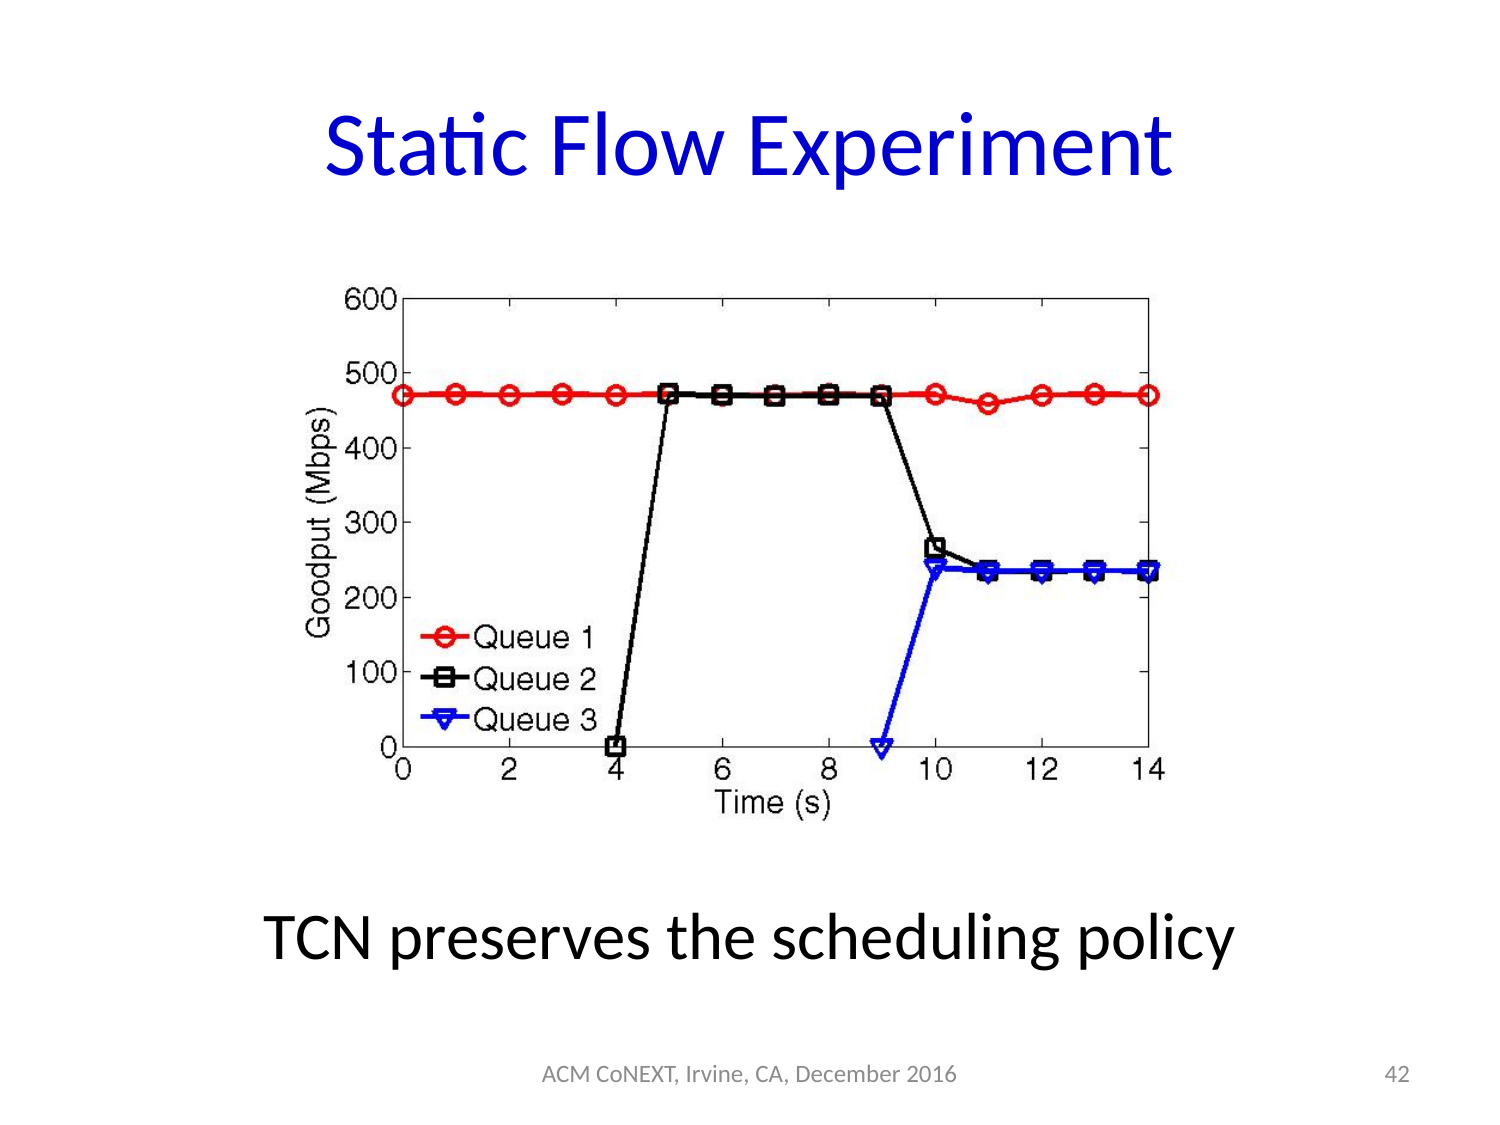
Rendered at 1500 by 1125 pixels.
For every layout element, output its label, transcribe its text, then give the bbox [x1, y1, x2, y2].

text_box TCN preserves the scheduling policy [165, 852, 1335, 1013]
title Static Flow Experiment [75, 45, 1425, 233]
slide_number 42 [1074, 1042, 1425, 1103]
footer ACM CoNEXT, Irvine, CA, December 2016 [512, 1042, 988, 1103]
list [277, 255, 1239, 824]
